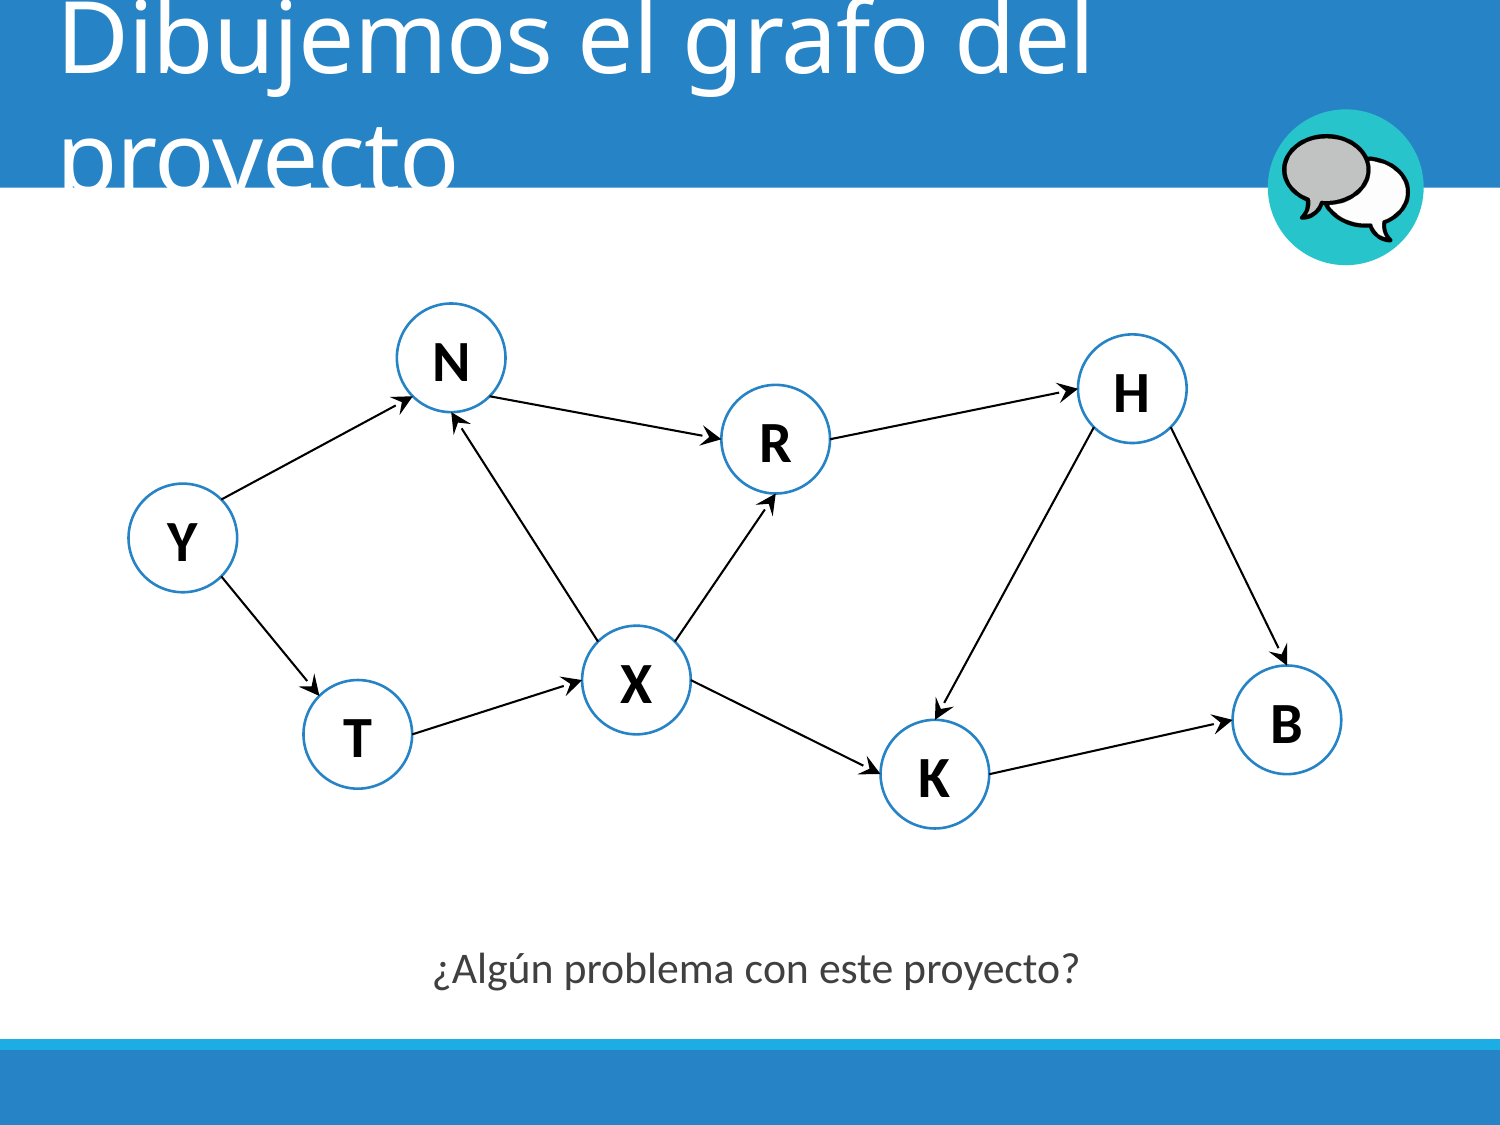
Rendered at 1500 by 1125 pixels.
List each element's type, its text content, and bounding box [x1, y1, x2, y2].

title Dibujemos el grafo del proyecto [41, 0, 1459, 188]
text_box T [302, 678, 414, 790]
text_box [411, 679, 583, 735]
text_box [450, 411, 599, 643]
list ¿Algún problema con este proyecto? [41, 906, 1459, 1001]
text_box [220, 395, 414, 501]
text_box B [1231, 665, 1343, 776]
text_box N [395, 302, 507, 414]
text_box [489, 395, 722, 440]
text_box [934, 426, 1095, 721]
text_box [690, 679, 882, 775]
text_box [220, 575, 320, 697]
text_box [829, 388, 1079, 440]
picture [1282, 188, 1410, 252]
text_box K [879, 718, 990, 830]
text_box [674, 493, 777, 643]
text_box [988, 719, 1234, 775]
text_box X [580, 624, 692, 736]
text_box Y [127, 482, 239, 594]
text_box H [1076, 333, 1188, 445]
text_box R [720, 383, 831, 495]
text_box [1170, 426, 1288, 666]
